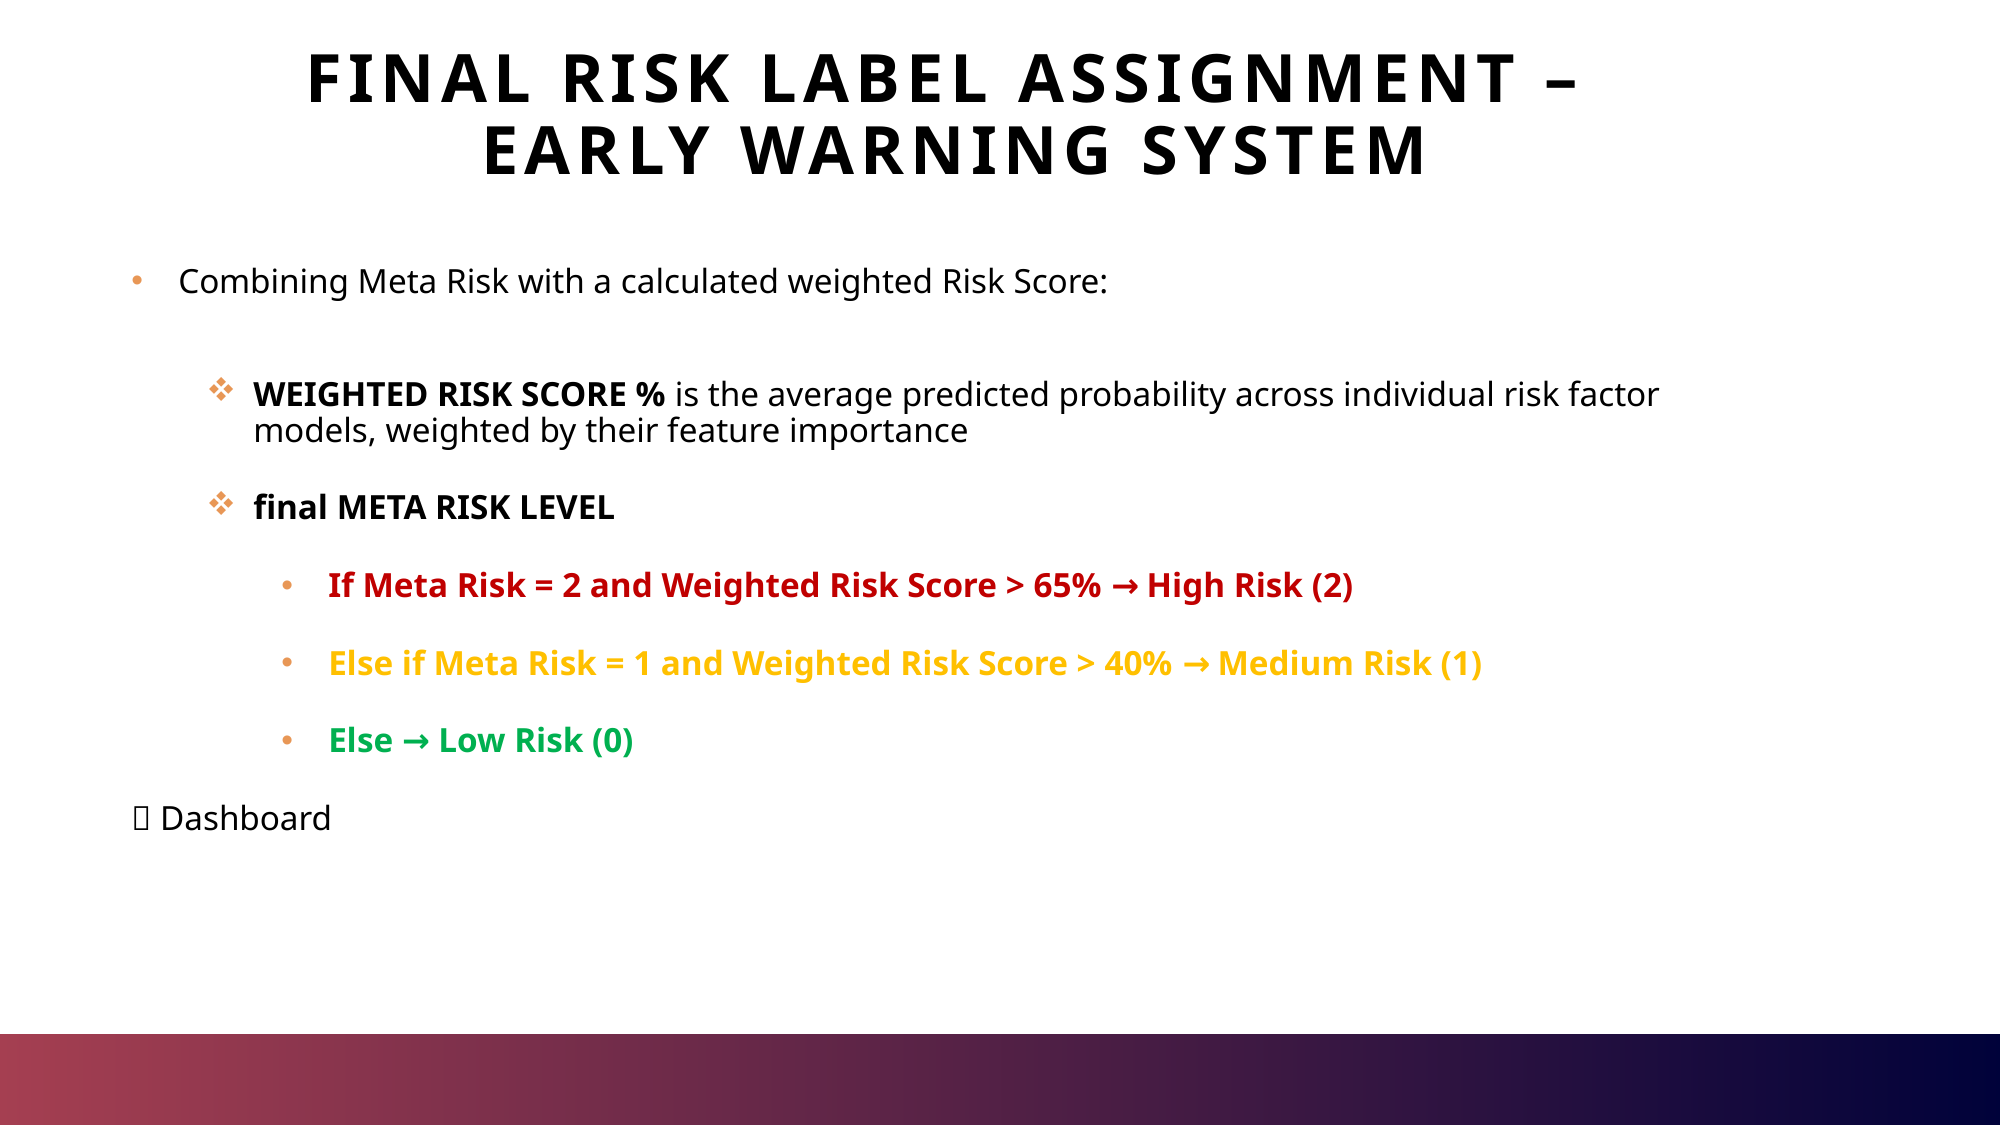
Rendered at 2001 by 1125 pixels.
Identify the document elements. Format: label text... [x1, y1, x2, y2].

list Combining Meta Risk with a calculated weighted Risk Score: WEIGHTED RISK SCORE % is the average predicted probability across individual risk factor models, weighted by their feature importance final META RISK LEVEL If Meta Risk = 2 and Weighted Risk Score > 65% → High Risk (2) Else if Meta Risk = 1 and Weighted Risk Score > 40% → Medium Risk (1) Else → Low Risk (0)  Dashboard [116, 257, 1756, 936]
text_box [0, 1033, 2000, 1125]
text_box Final Risk Label Assignment – Early Warning System [50, 18, 1860, 216]
